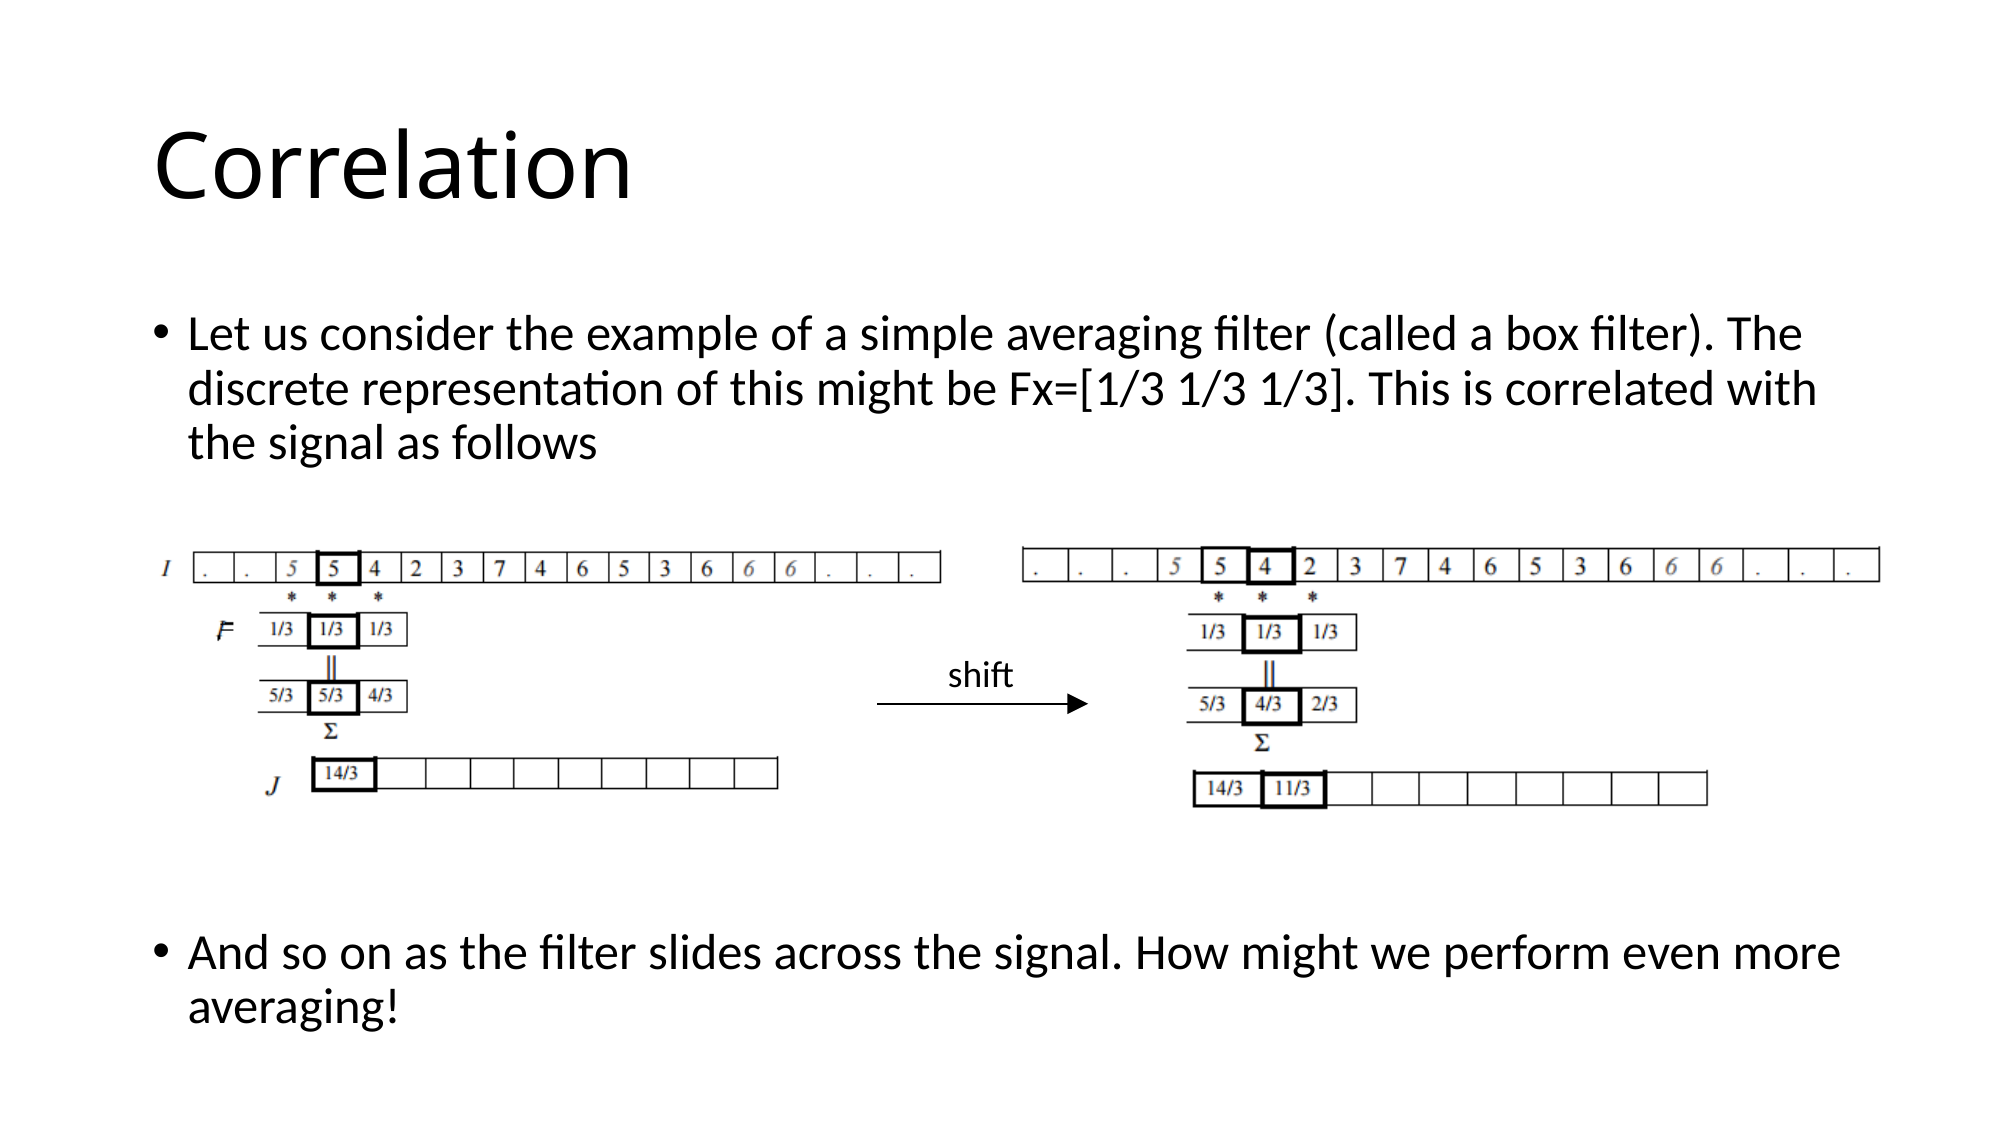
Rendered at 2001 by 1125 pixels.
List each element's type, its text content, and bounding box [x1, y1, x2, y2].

list Let us consider the example of a simple averaging filter (called a box filter). The discrete representation of this might be Fx=[1/3 1/3 1/3]. This is correlated with the signal as follows And so on as the filter slides across the signal. How might we perform even more averaging! [137, 299, 1863, 643]
list Let us consider the example of a simple averaging filter (called a box filter). The discrete representation of this might be Fx=[1/3 1/3 1/3]. This is correlated with the signal as follows And so on as the filter slides across the signal. How might we perform even more averaging! [137, 705, 1863, 1048]
picture [137, 533, 963, 814]
picture [999, 534, 1896, 814]
text_box shift [963, 643, 999, 703]
title Correlation [137, 59, 1863, 278]
